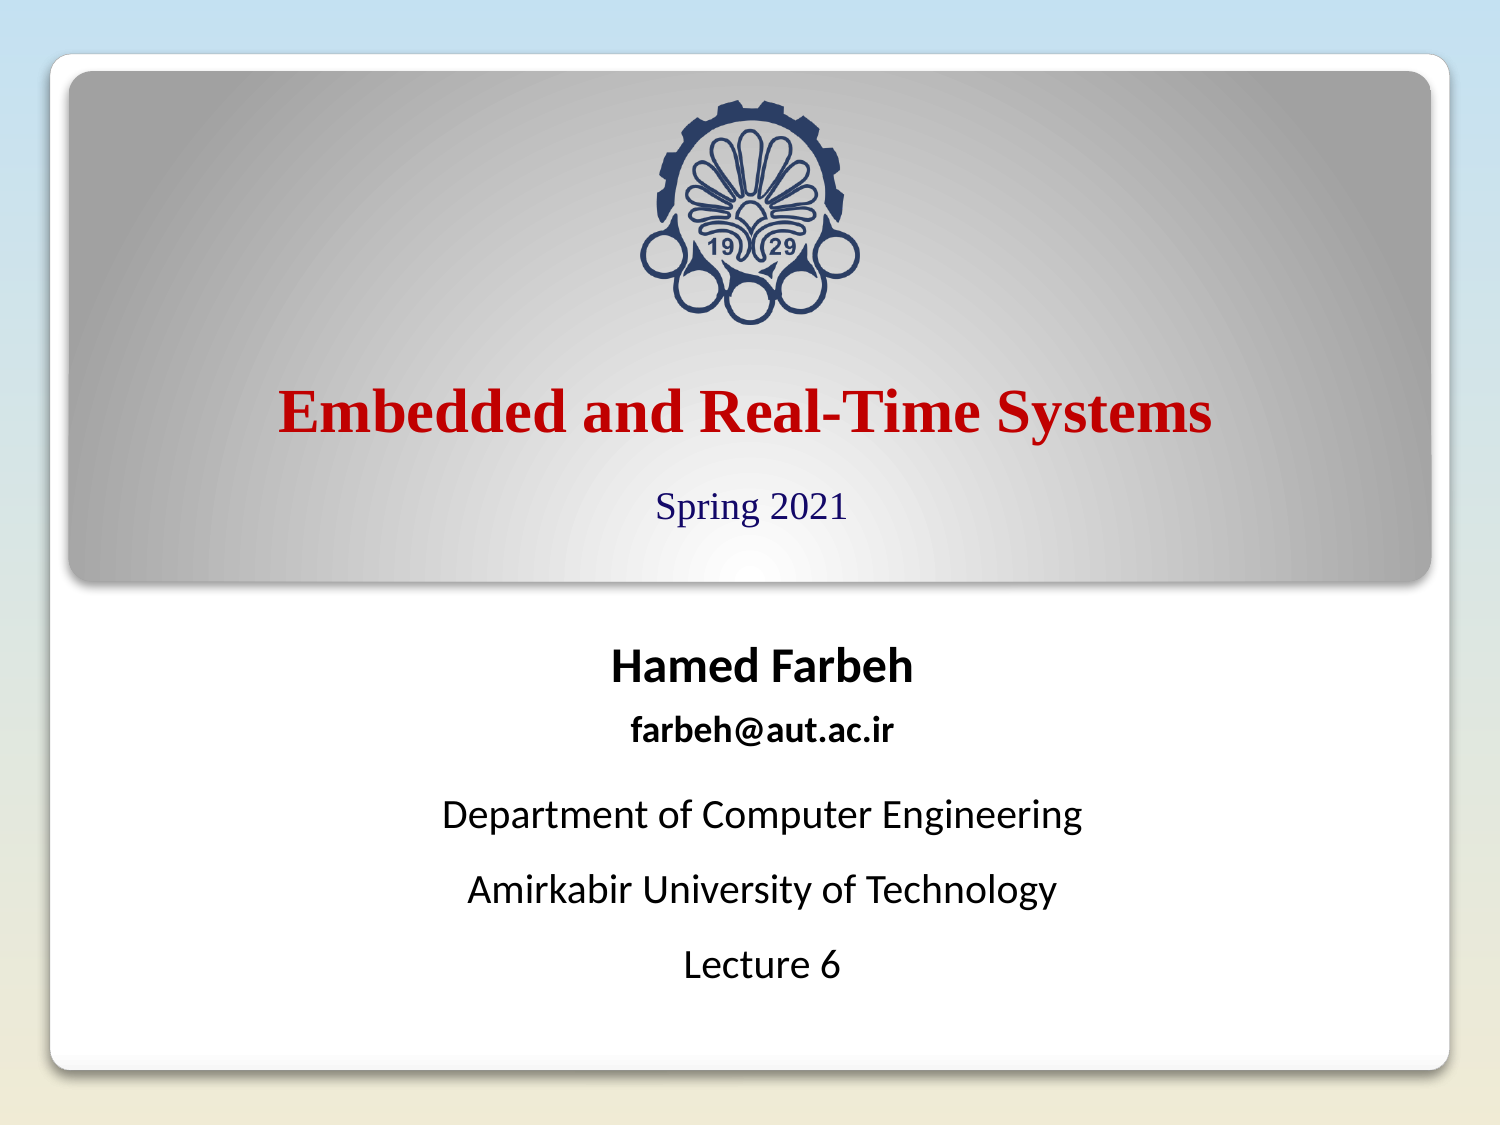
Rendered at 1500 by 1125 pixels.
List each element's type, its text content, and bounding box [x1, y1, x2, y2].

picture [640, 99, 860, 326]
title Embedded and Real-Time Systems Spring 2021 [75, 331, 1425, 537]
text_box Hamed Farbeh farbeh@aut.ac.ir Department of Computer Engineering Amirkabir University of Technology Lecture 6 [75, 624, 1450, 1070]
